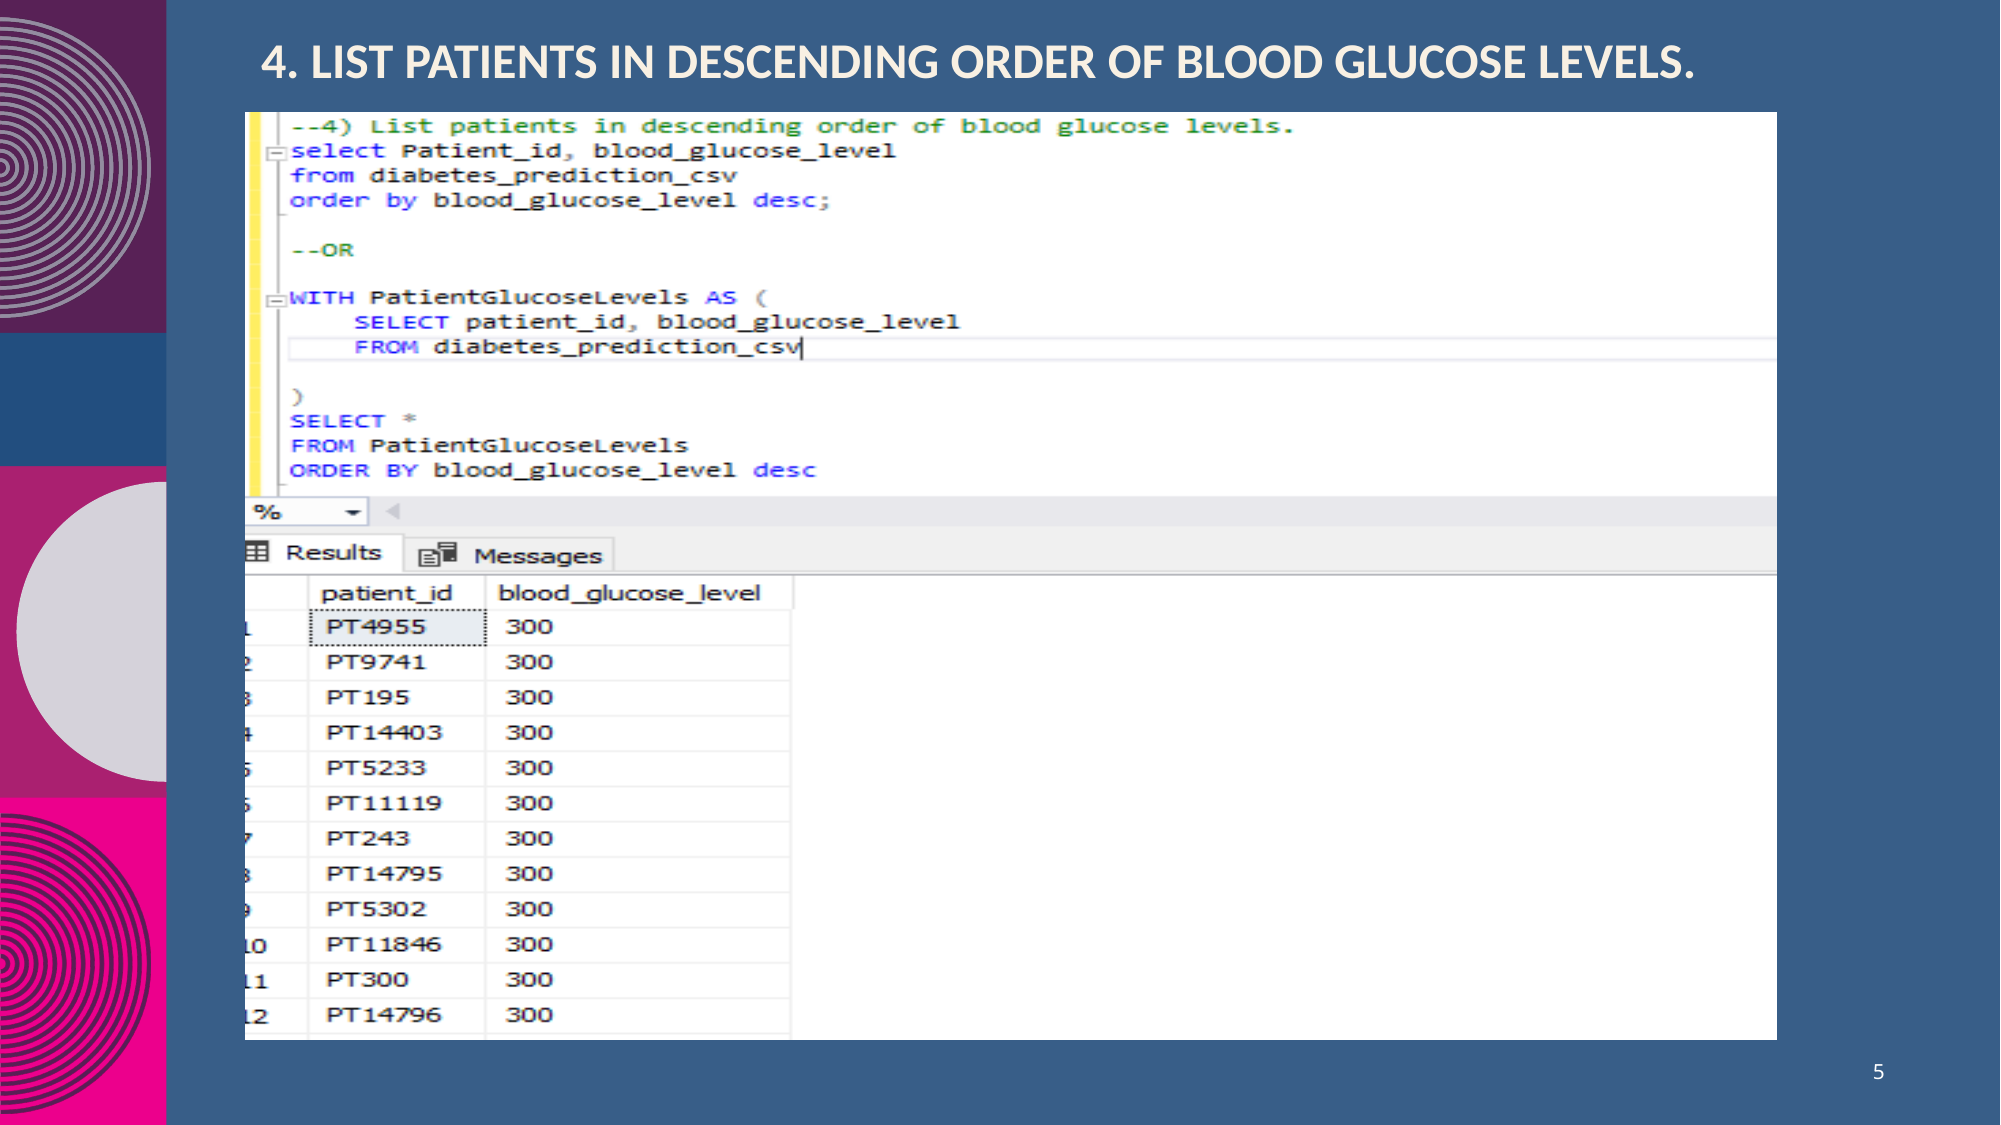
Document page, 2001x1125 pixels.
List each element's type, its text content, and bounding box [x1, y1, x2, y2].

picture [245, 112, 1777, 1040]
slide_number 5 [1824, 1042, 1900, 1103]
picture [1, 814, 151, 1114]
picture [1, 18, 151, 318]
title 4. List patients in descending order of blood glucose levels. [245, 27, 1917, 135]
